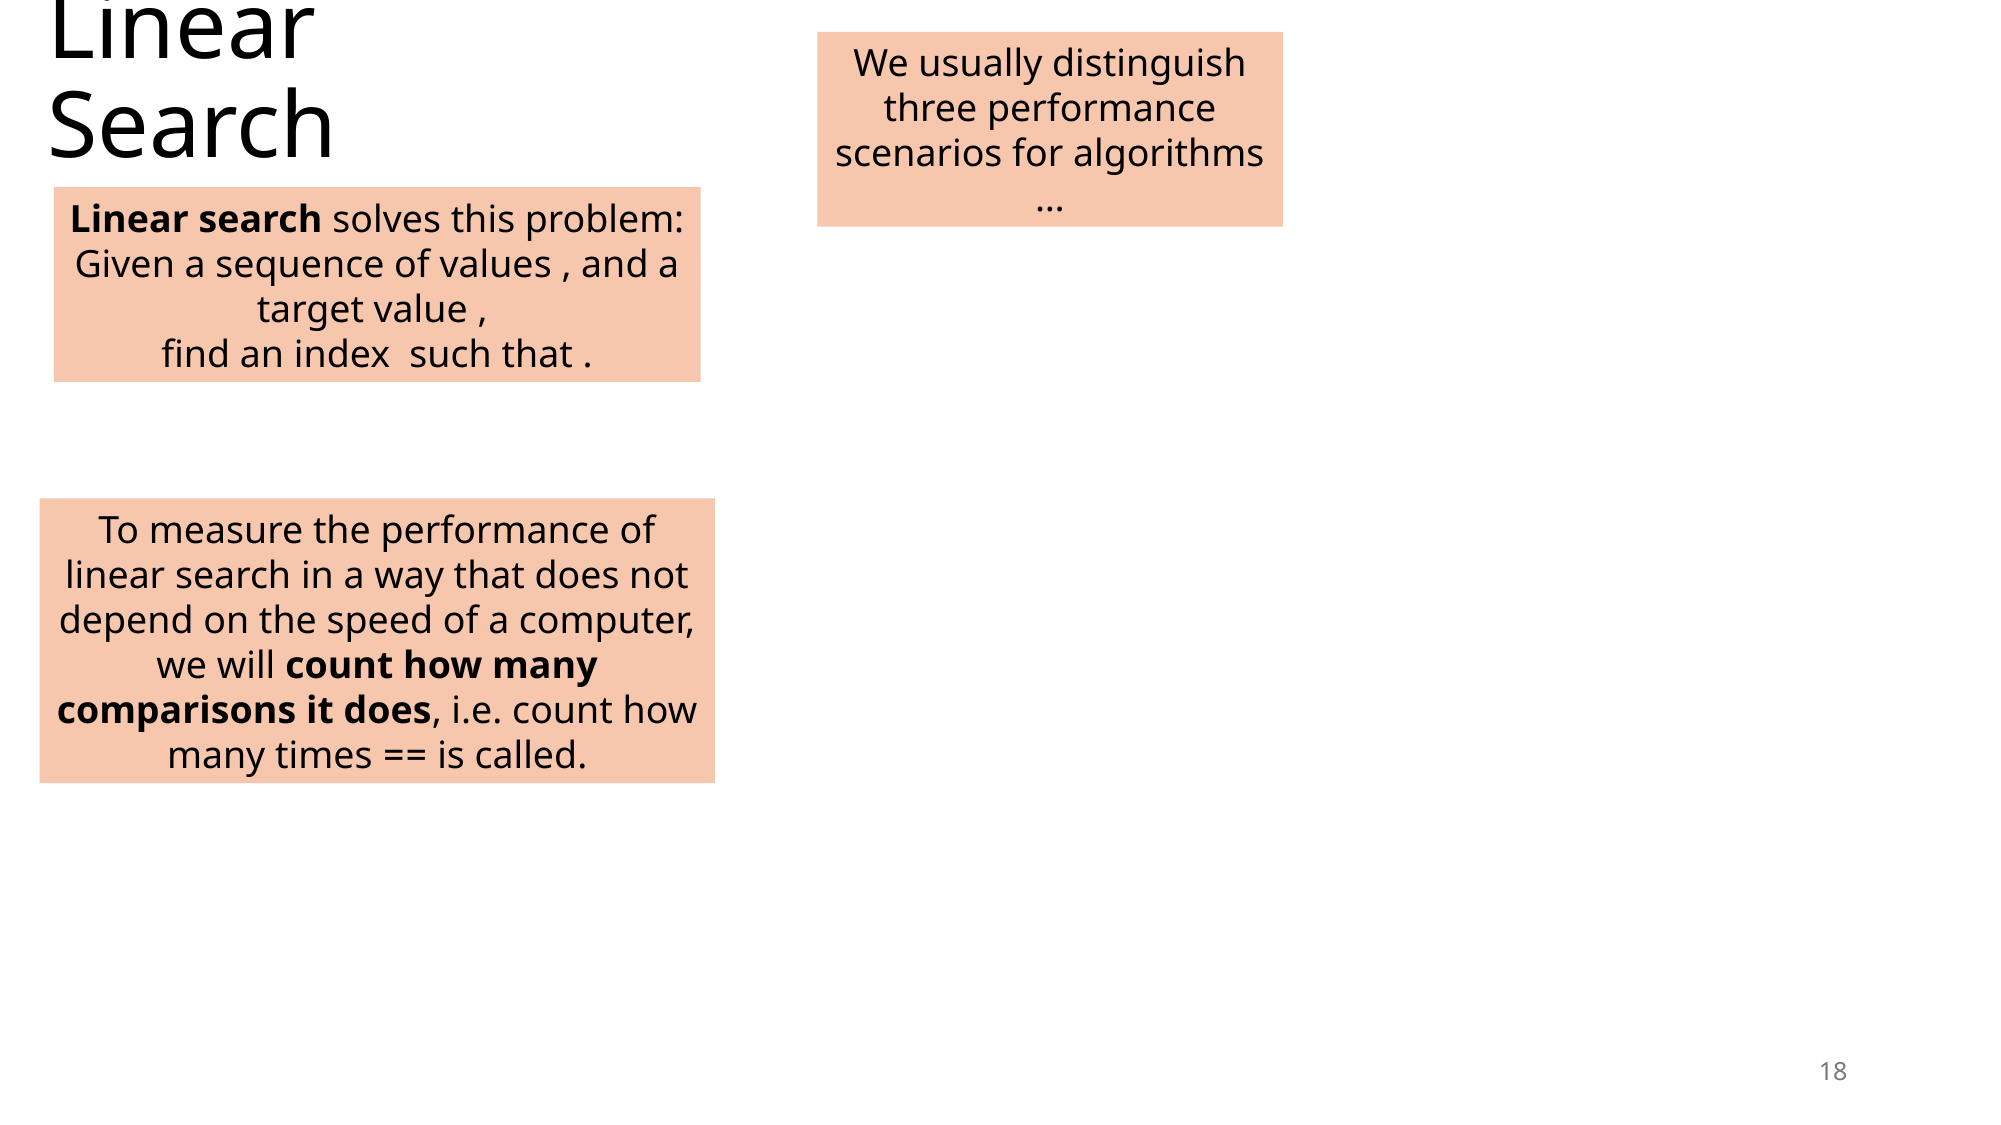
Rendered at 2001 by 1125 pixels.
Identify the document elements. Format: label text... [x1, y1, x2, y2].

text_box To measure the performance of linear search in a way that does not depend on the speed of a computer, we will count how many comparisons it does, i.e. count how many times == is called. [39, 498, 715, 784]
title Linear Search [32, 0, 574, 188]
slide_number 18 [1412, 1042, 1863, 1103]
text_box We usually distinguish three performance scenarios for algorithms … [817, 31, 1283, 227]
